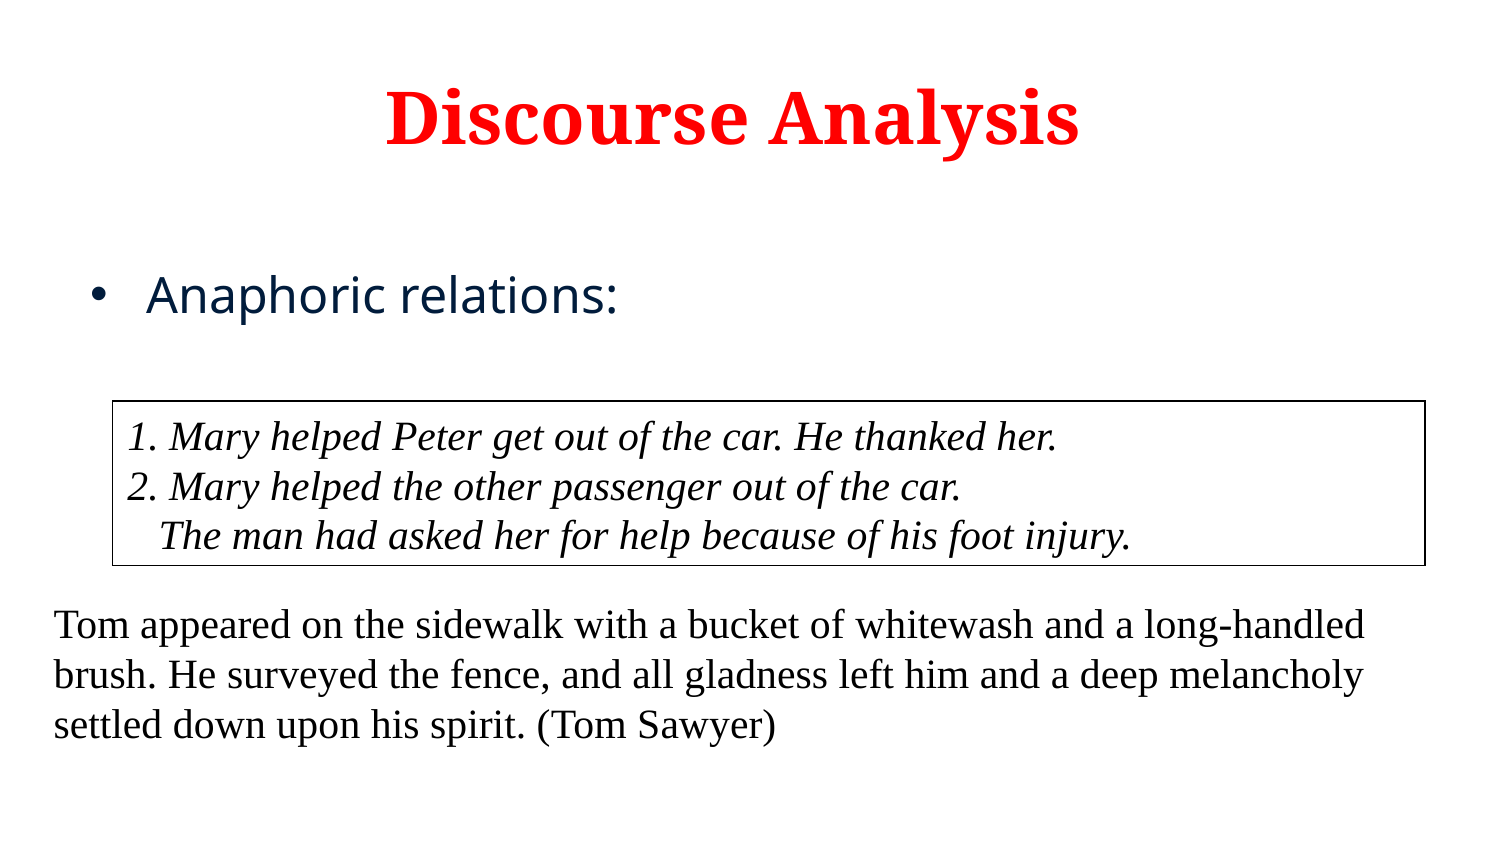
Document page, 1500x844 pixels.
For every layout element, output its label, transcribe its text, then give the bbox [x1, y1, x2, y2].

title Discourse Analysis [41, 64, 1425, 180]
list Anaphoric relations: [75, 256, 1425, 589]
text_box Tom appeared on the sidewalk with a bucket of whitewash and a long-handled brush. He surveyed the fence, and all gladness left him and a deep melancholy settled down upon his spirit. (Tom Sawyer) [38, 589, 1452, 755]
text_box 1. Mary helped Peter get out of the car. He thanked her. 2. Mary helped the other passenger out of the car. The man had asked her for help because of his foot injury. [112, 400, 1425, 566]
